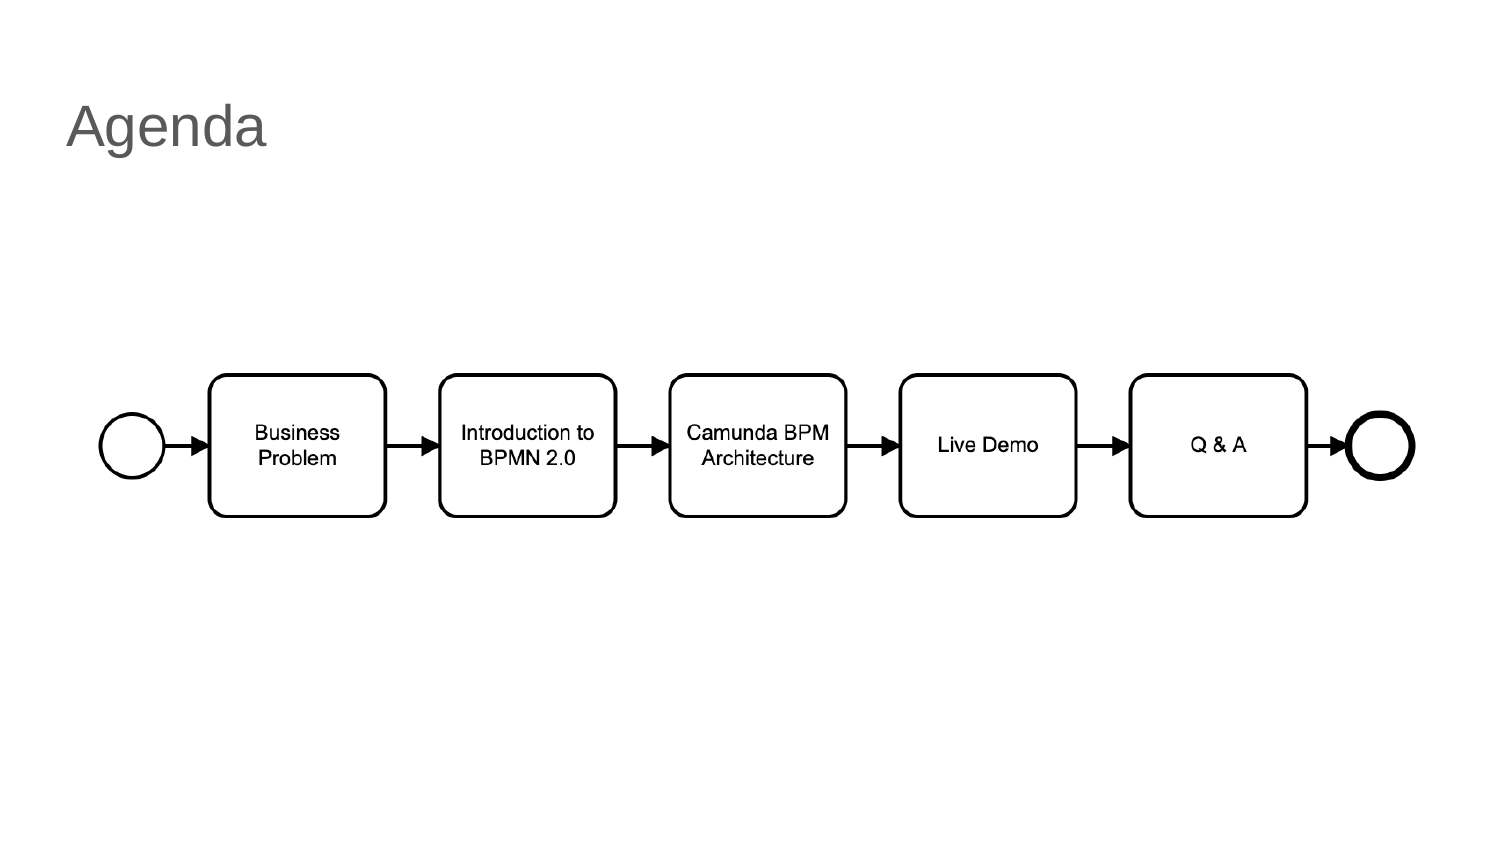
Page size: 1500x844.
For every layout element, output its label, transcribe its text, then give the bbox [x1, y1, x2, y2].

picture [68, 334, 1432, 548]
title Agenda [51, 72, 1449, 167]
